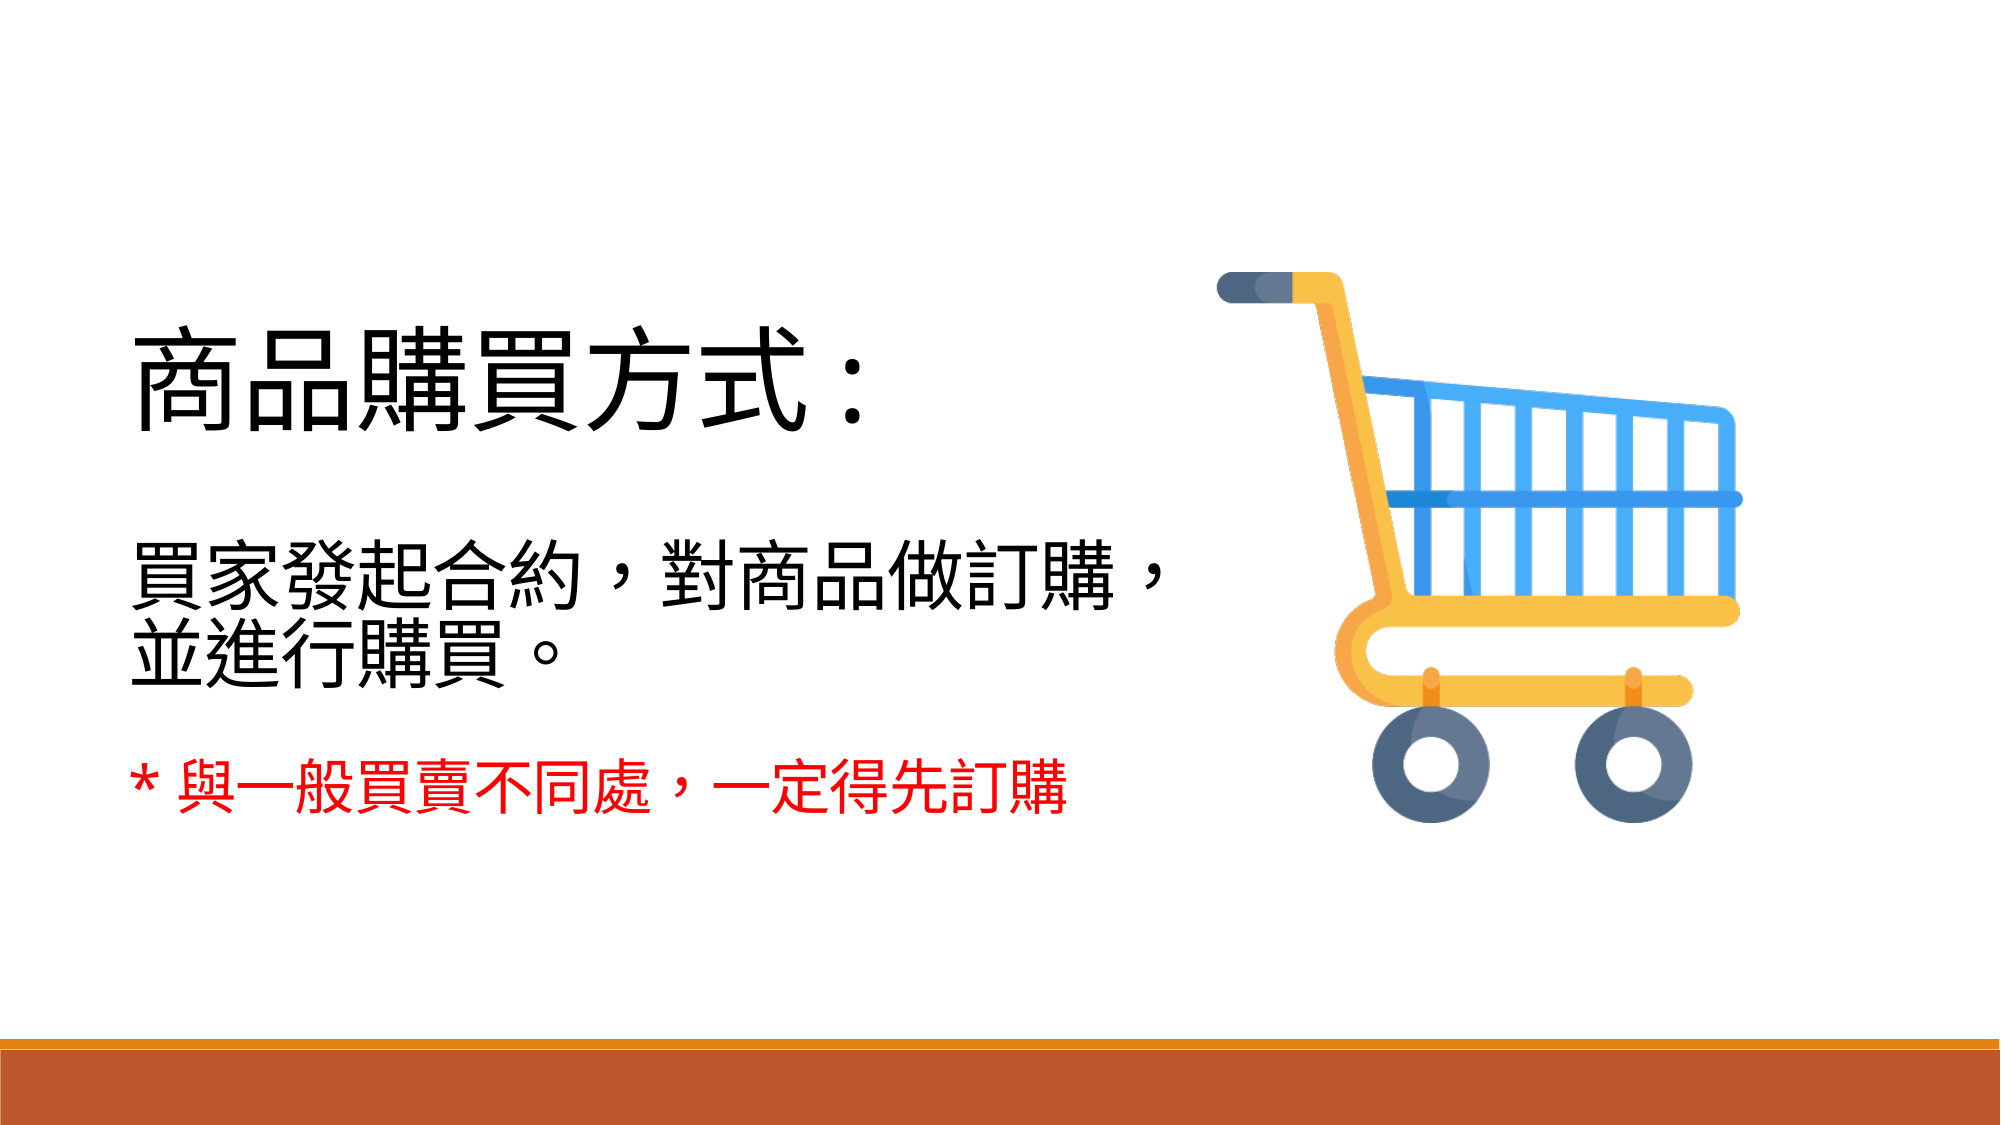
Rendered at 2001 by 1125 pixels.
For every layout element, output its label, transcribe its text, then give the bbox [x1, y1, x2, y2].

text_box 商品購買方式: 買家發起合約，對商品做訂購， 並進行購買。 *與一般買賣不同處，一定得先訂購 [113, 114, 1481, 923]
picture [1204, 271, 1756, 824]
